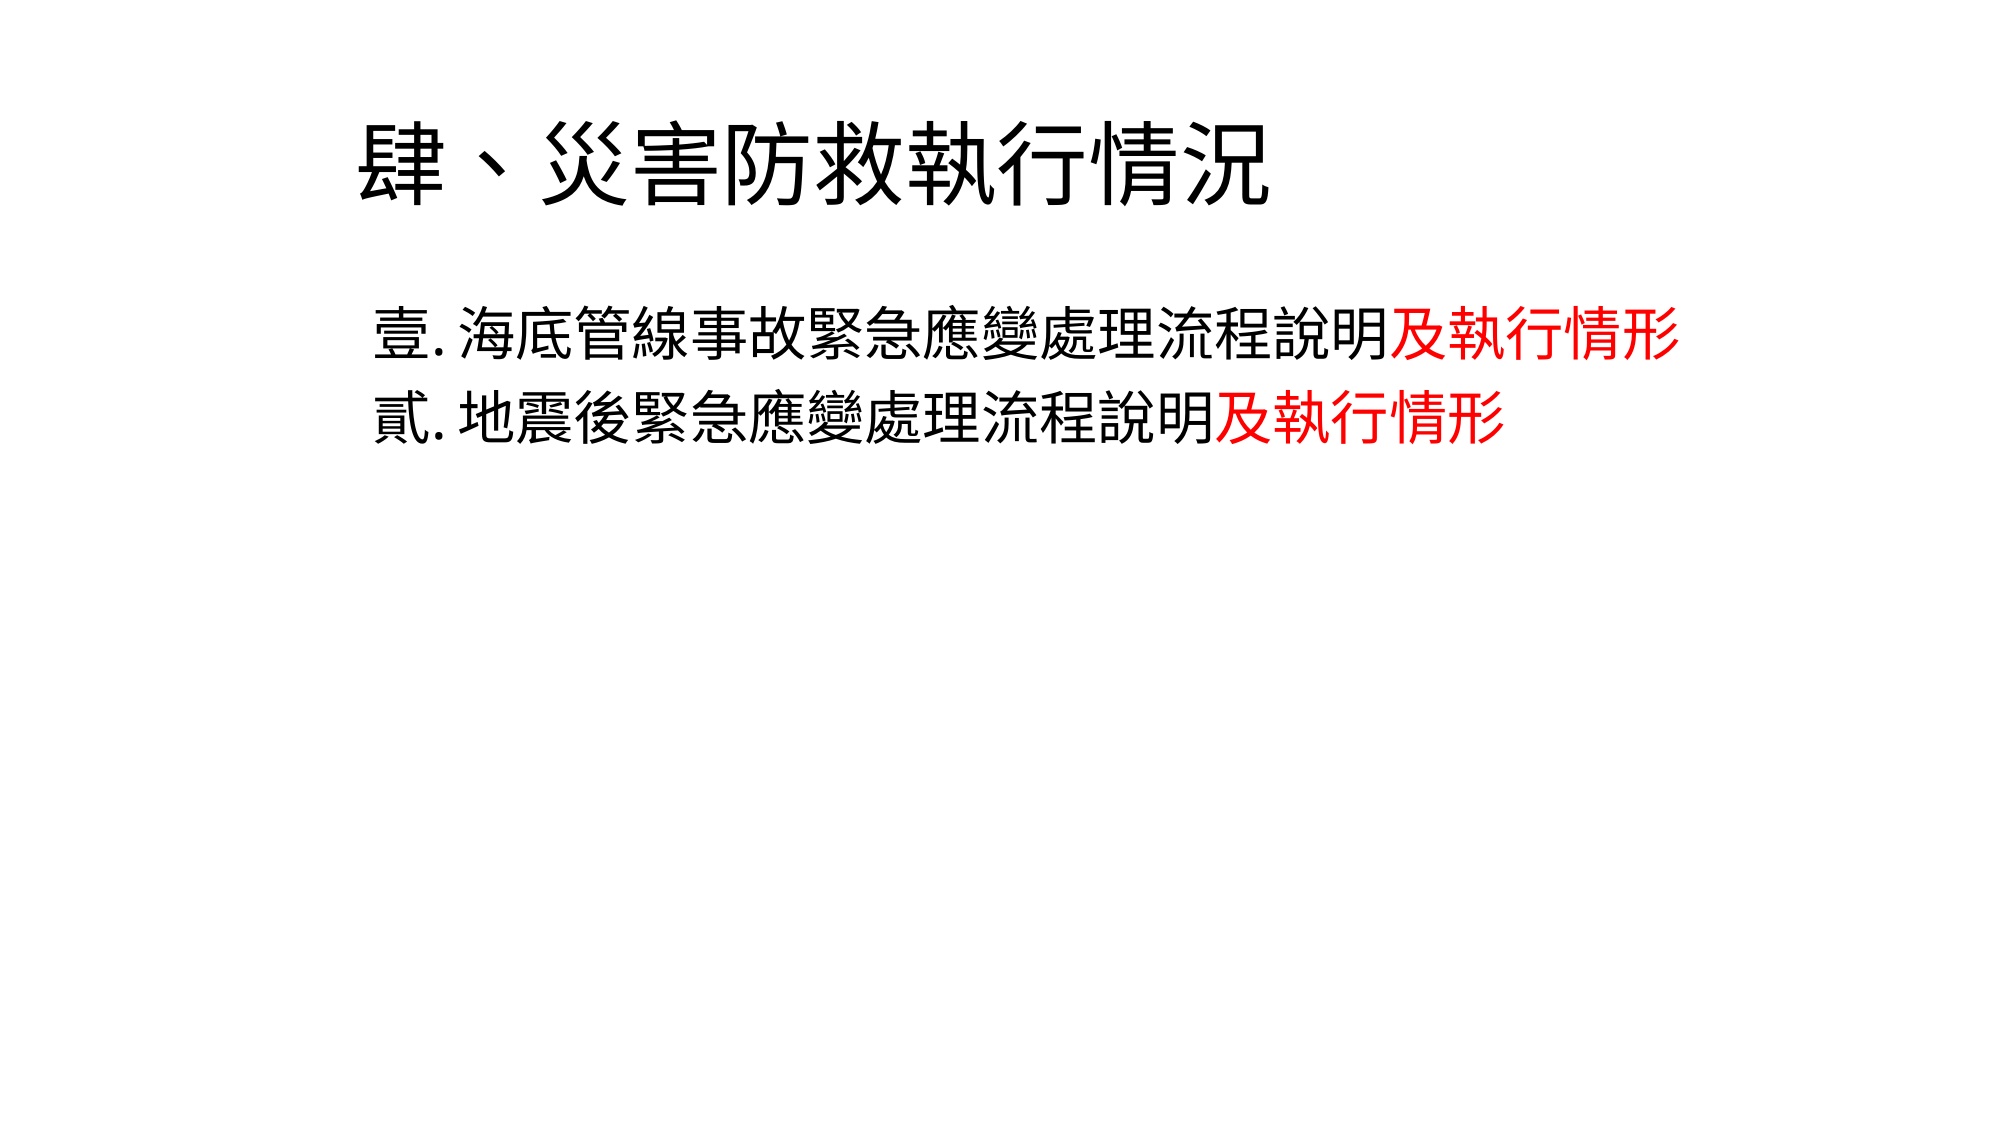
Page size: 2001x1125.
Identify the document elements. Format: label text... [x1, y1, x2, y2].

title 肆、災害防救執行情況 [353, 74, 1647, 263]
list 海底管線事故緊急應變處理流程說明及執行情形 地震後緊急應變處理流程說明及執行情形 [357, 297, 1892, 563]
